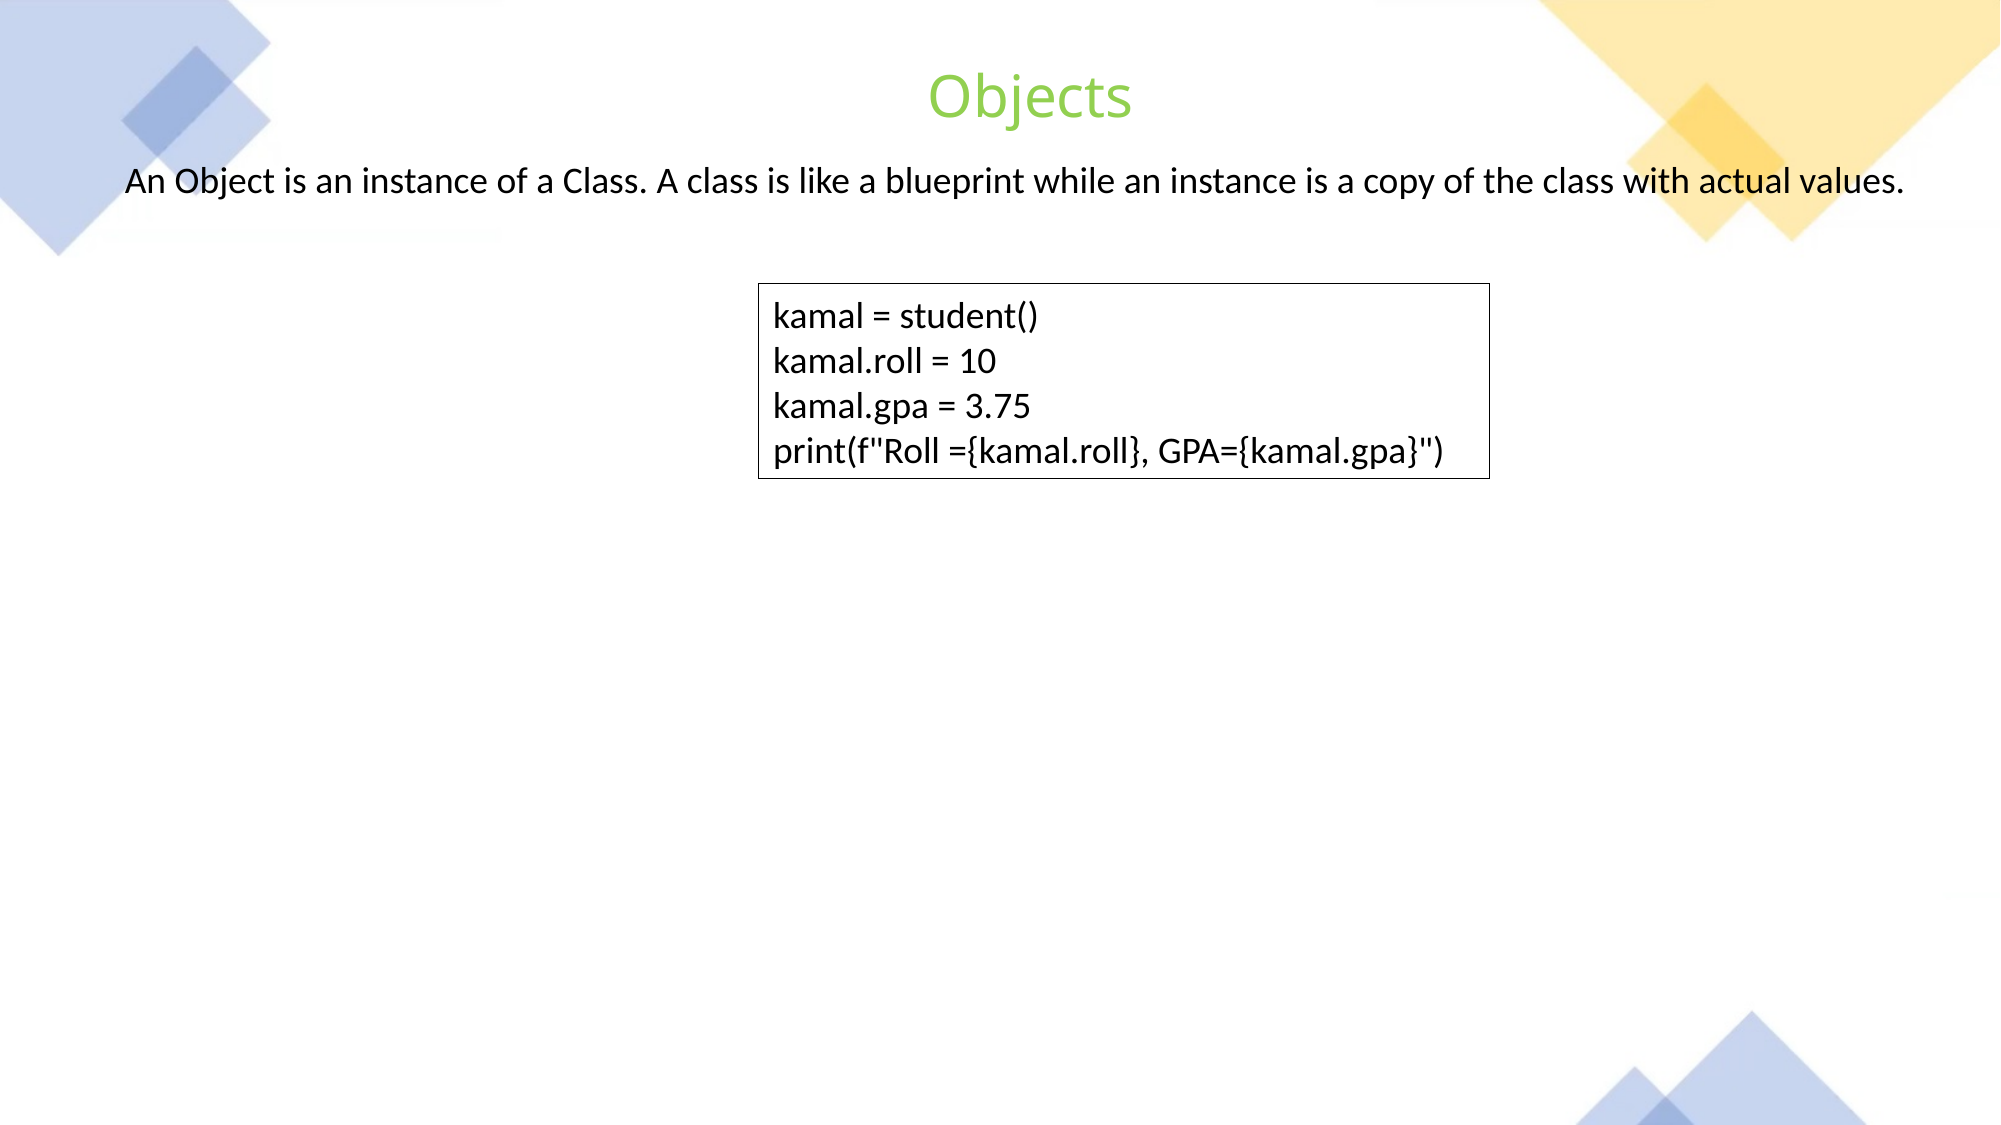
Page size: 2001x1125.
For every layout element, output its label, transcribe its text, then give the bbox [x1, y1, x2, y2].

picture [0, 0, 2001, 1125]
text_box kamal = student() kamal.roll = 10 kamal.gpa = 3.75 print(f"Roll ={kamal.roll}, GPA={kamal.gpa}") [758, 283, 1490, 479]
text_box Objects [875, 47, 1221, 137]
text_box An Object is an instance of a Class. A class is like a blueprint while an instance is a copy of the class with actual values. [110, 148, 1939, 209]
